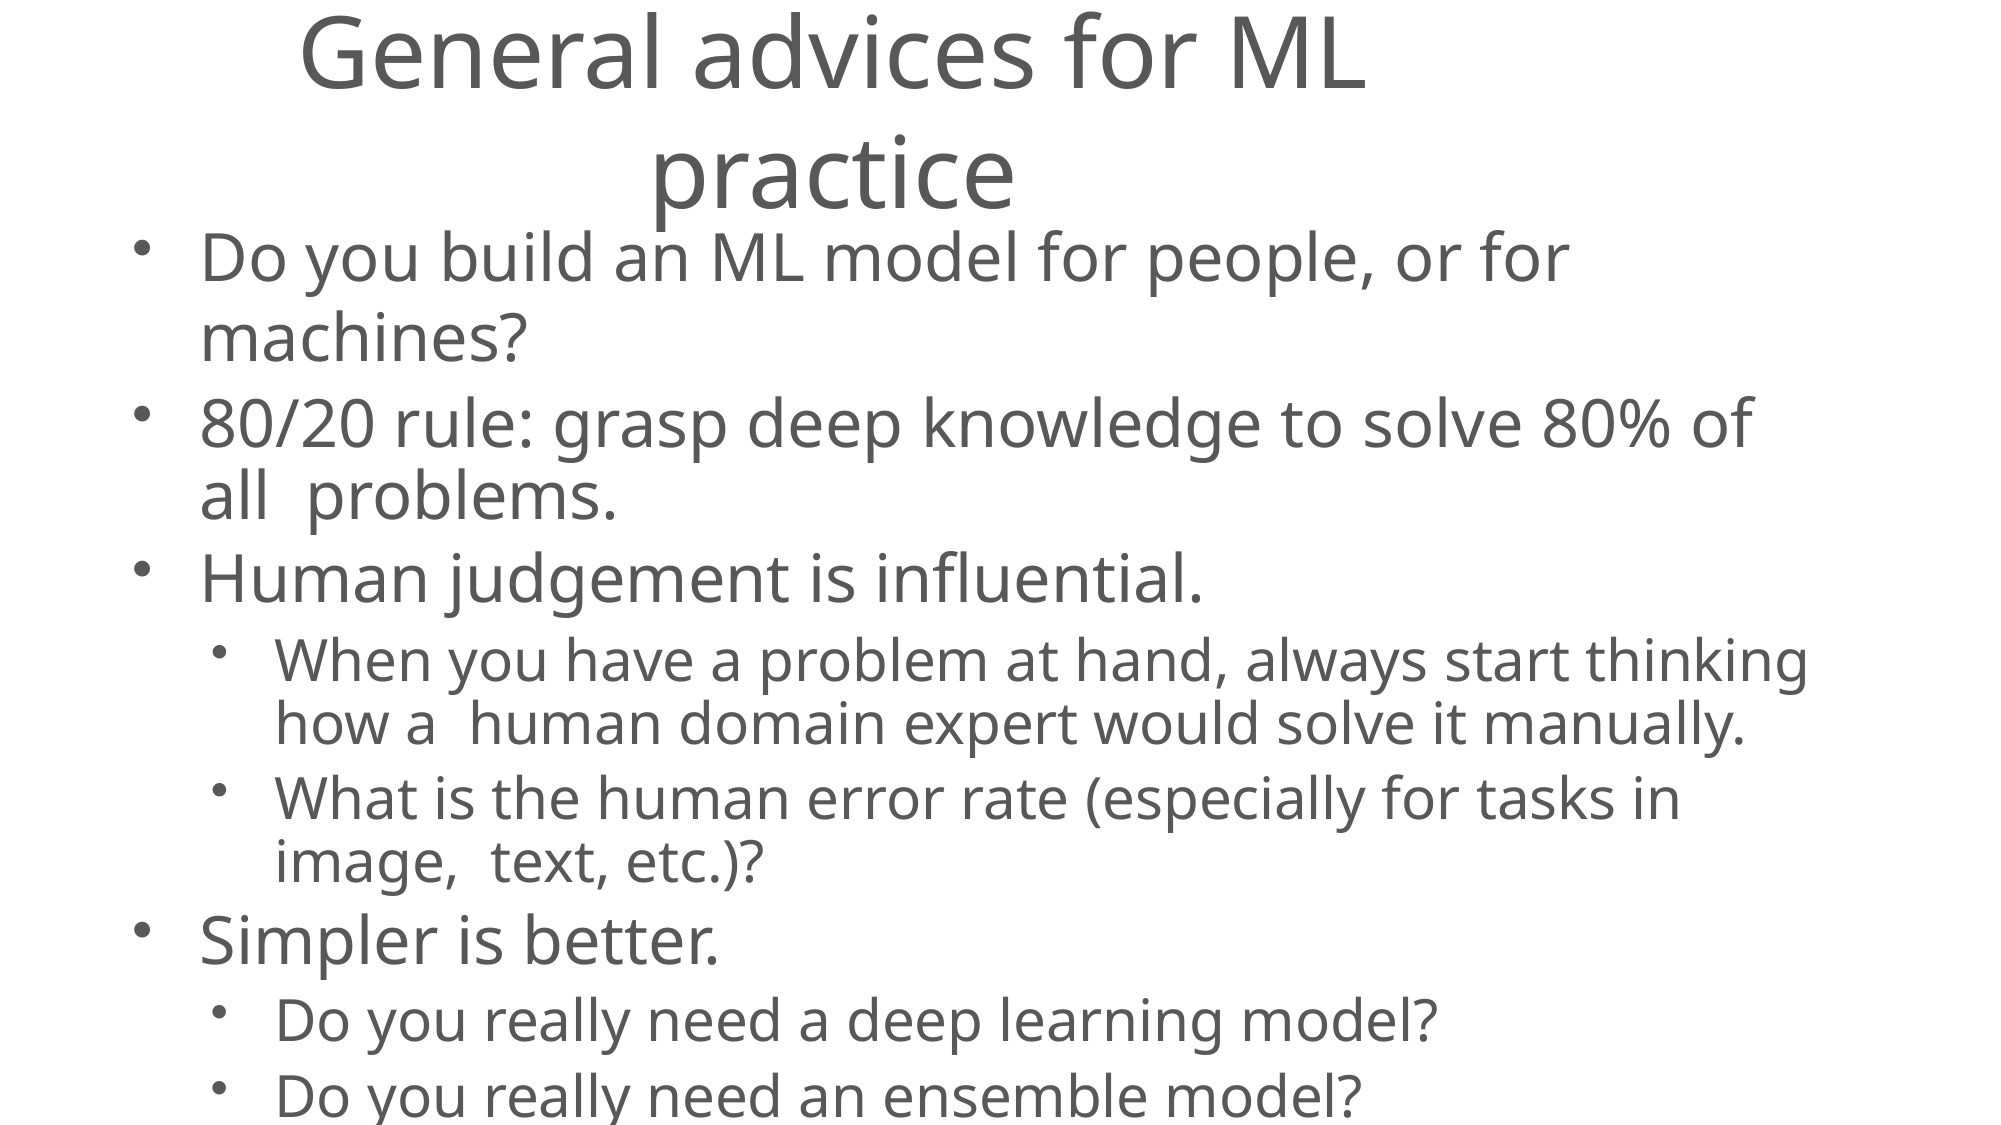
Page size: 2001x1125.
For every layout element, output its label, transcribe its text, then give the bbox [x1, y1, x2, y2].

title General advices for ML practice [123, 0, 1541, 229]
text_box Do you build an ML model for people, or for machines? 80/20 rule: grasp deep knowledge to solve 80% of all problems. Human judgement is influential. When you have a problem at hand, always start thinking how a human domain expert would solve it manually. What is the human error rate (especially for tasks in image, text, etc.)? Simpler is better. Do you really need a deep learning model? Do you really need an ensemble model? [130, 208, 1900, 1125]
